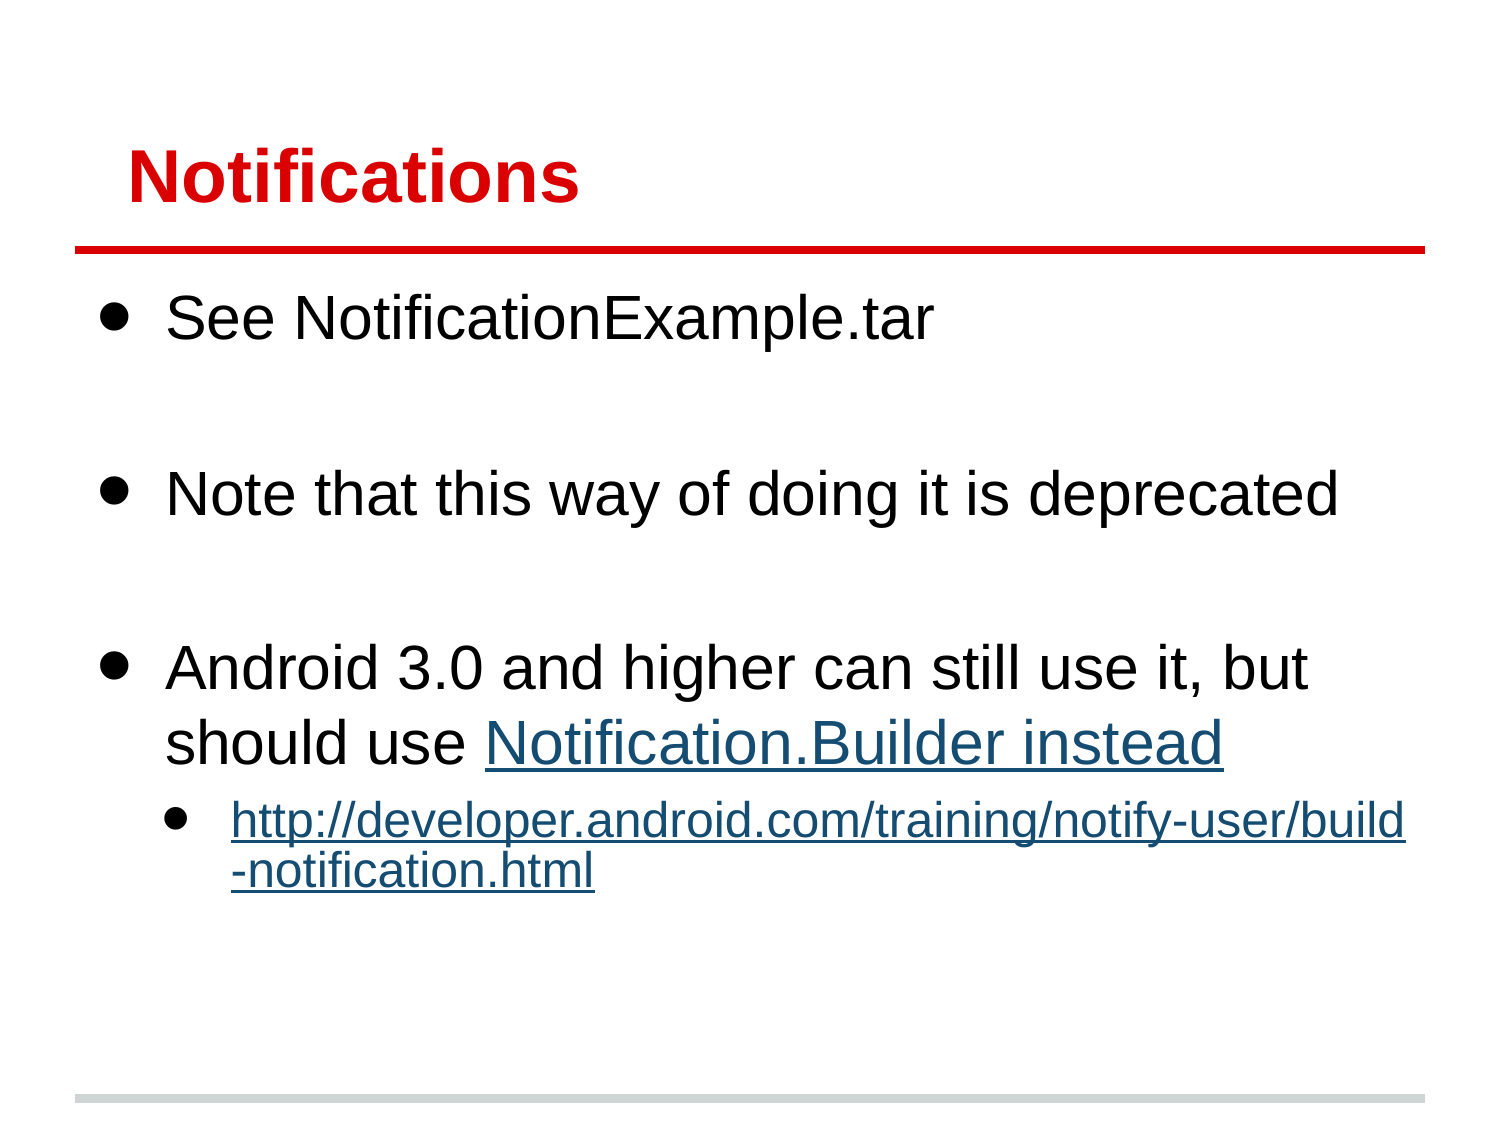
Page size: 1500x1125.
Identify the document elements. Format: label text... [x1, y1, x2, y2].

title Notifications [75, 45, 1425, 233]
list See NotificationExample.tar Note that this way of doing it is deprecated Android 3.0 and higher can still use it, but should use Notification.Builder instead http://developer.android.com/training/notify-user/build-notification.html [75, 262, 1425, 1090]
